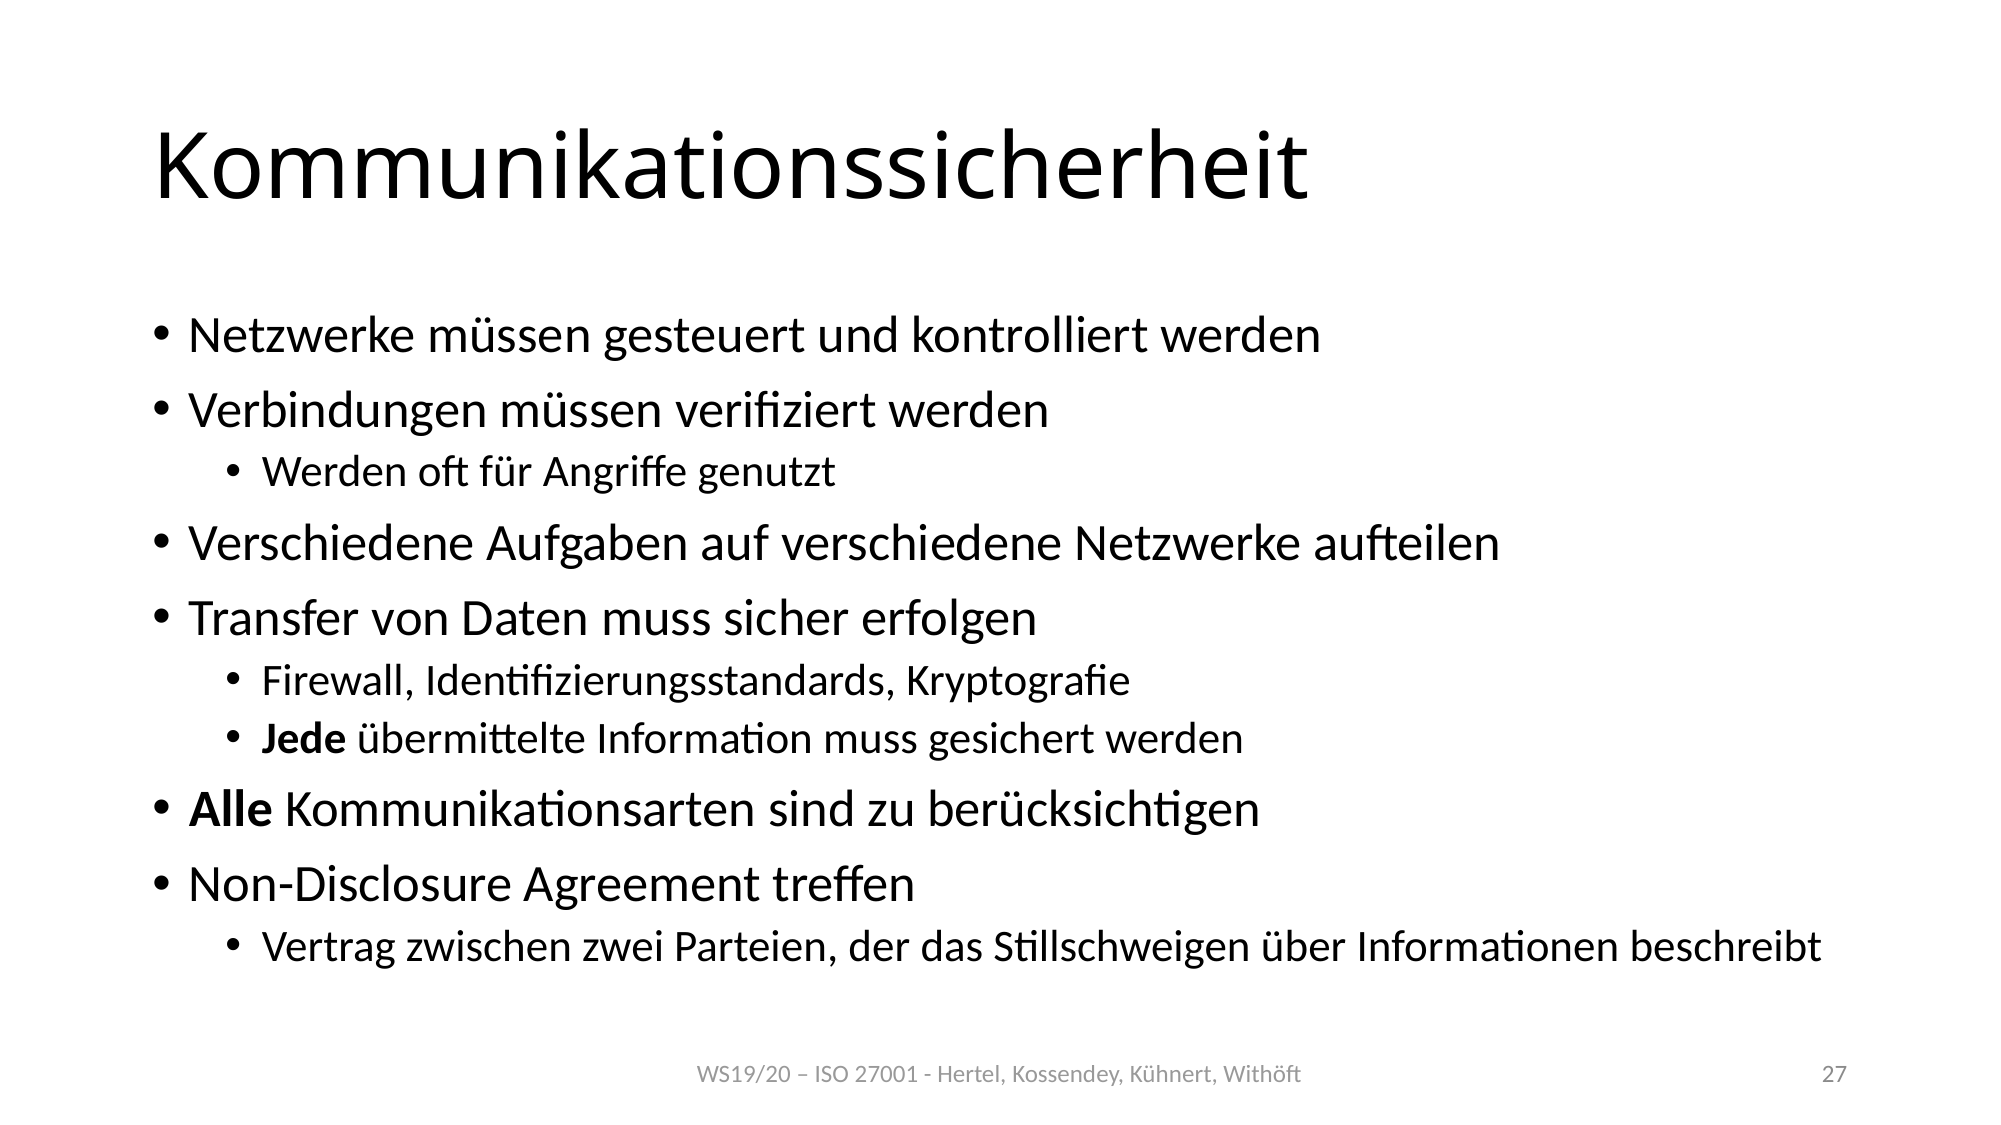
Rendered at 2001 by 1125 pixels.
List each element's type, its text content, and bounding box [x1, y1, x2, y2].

slide_number 27 [1412, 1042, 1863, 1103]
footer WS19/20 – ISO 27001 - Hertel, Kossendey, Kühnert, Withöft [662, 1042, 1338, 1103]
title Kommunikationssicherheit [137, 59, 1863, 278]
list Netzwerke müssen gesteuert und kontrolliert werden Verbindungen müssen verifiziert werden Werden oft für Angriffe genutzt Verschiedene Aufgaben auf verschiedene Netzwerke aufteilen Transfer von Daten muss sicher erfolgen Firewall, Identifizierungsstandards, Kryptografie Jede übermittelte Information muss gesichert werden Alle Kommunikationsarten sind zu berücksichtigen Non-Disclosure Agreement treffen Vertrag zwischen zwei Parteien, der das Stillschweigen über Informationen beschreibt [137, 299, 1863, 1014]
